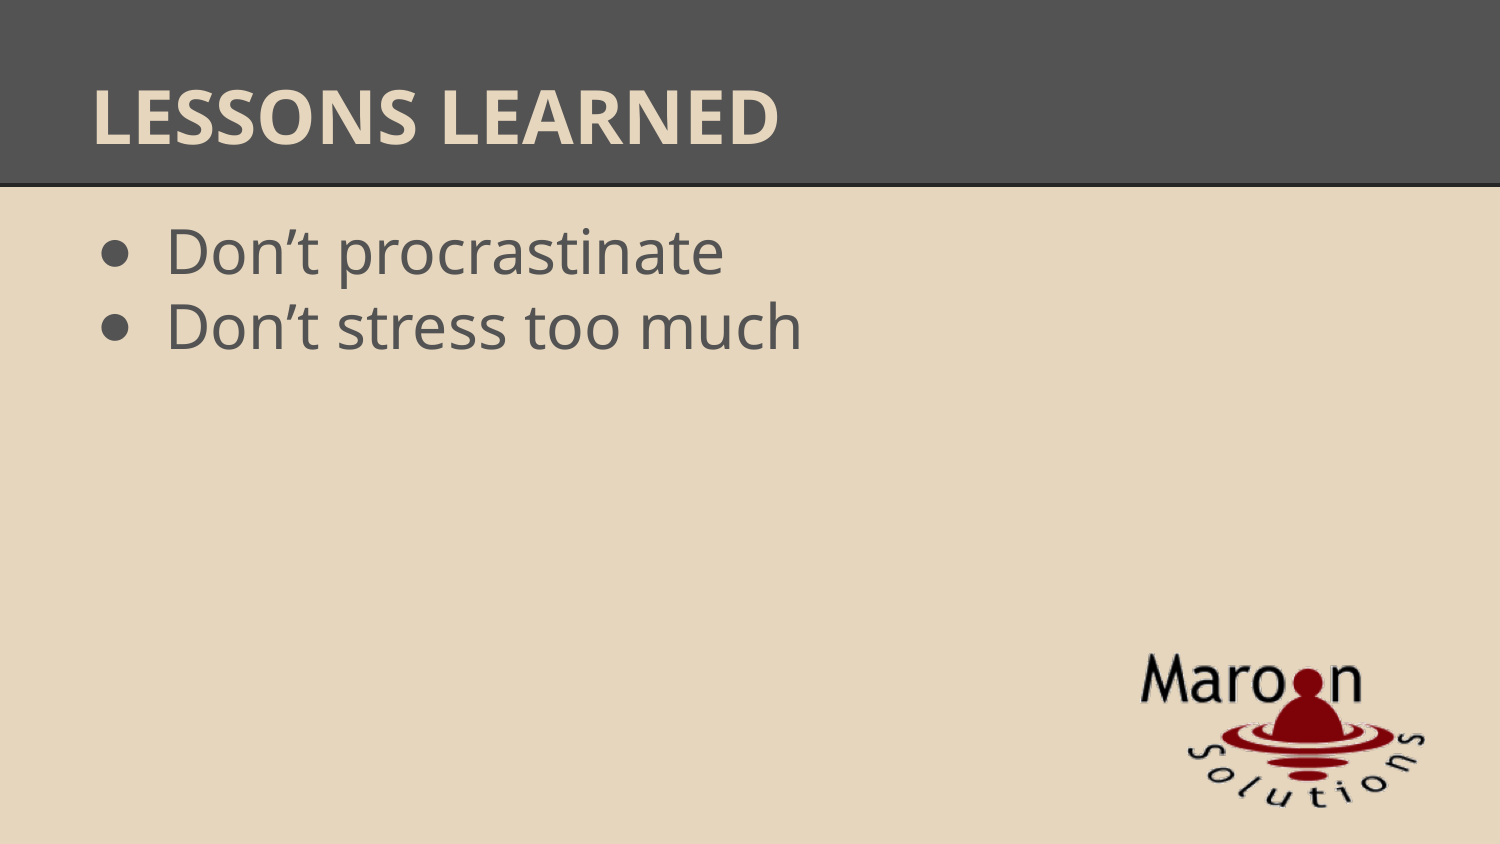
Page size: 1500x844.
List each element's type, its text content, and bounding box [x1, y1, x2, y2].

title LESSONS LEARNED [75, 33, 1425, 175]
list Don’t procrastinate Don’t stress too much [75, 196, 1425, 808]
picture [1139, 652, 1426, 809]
